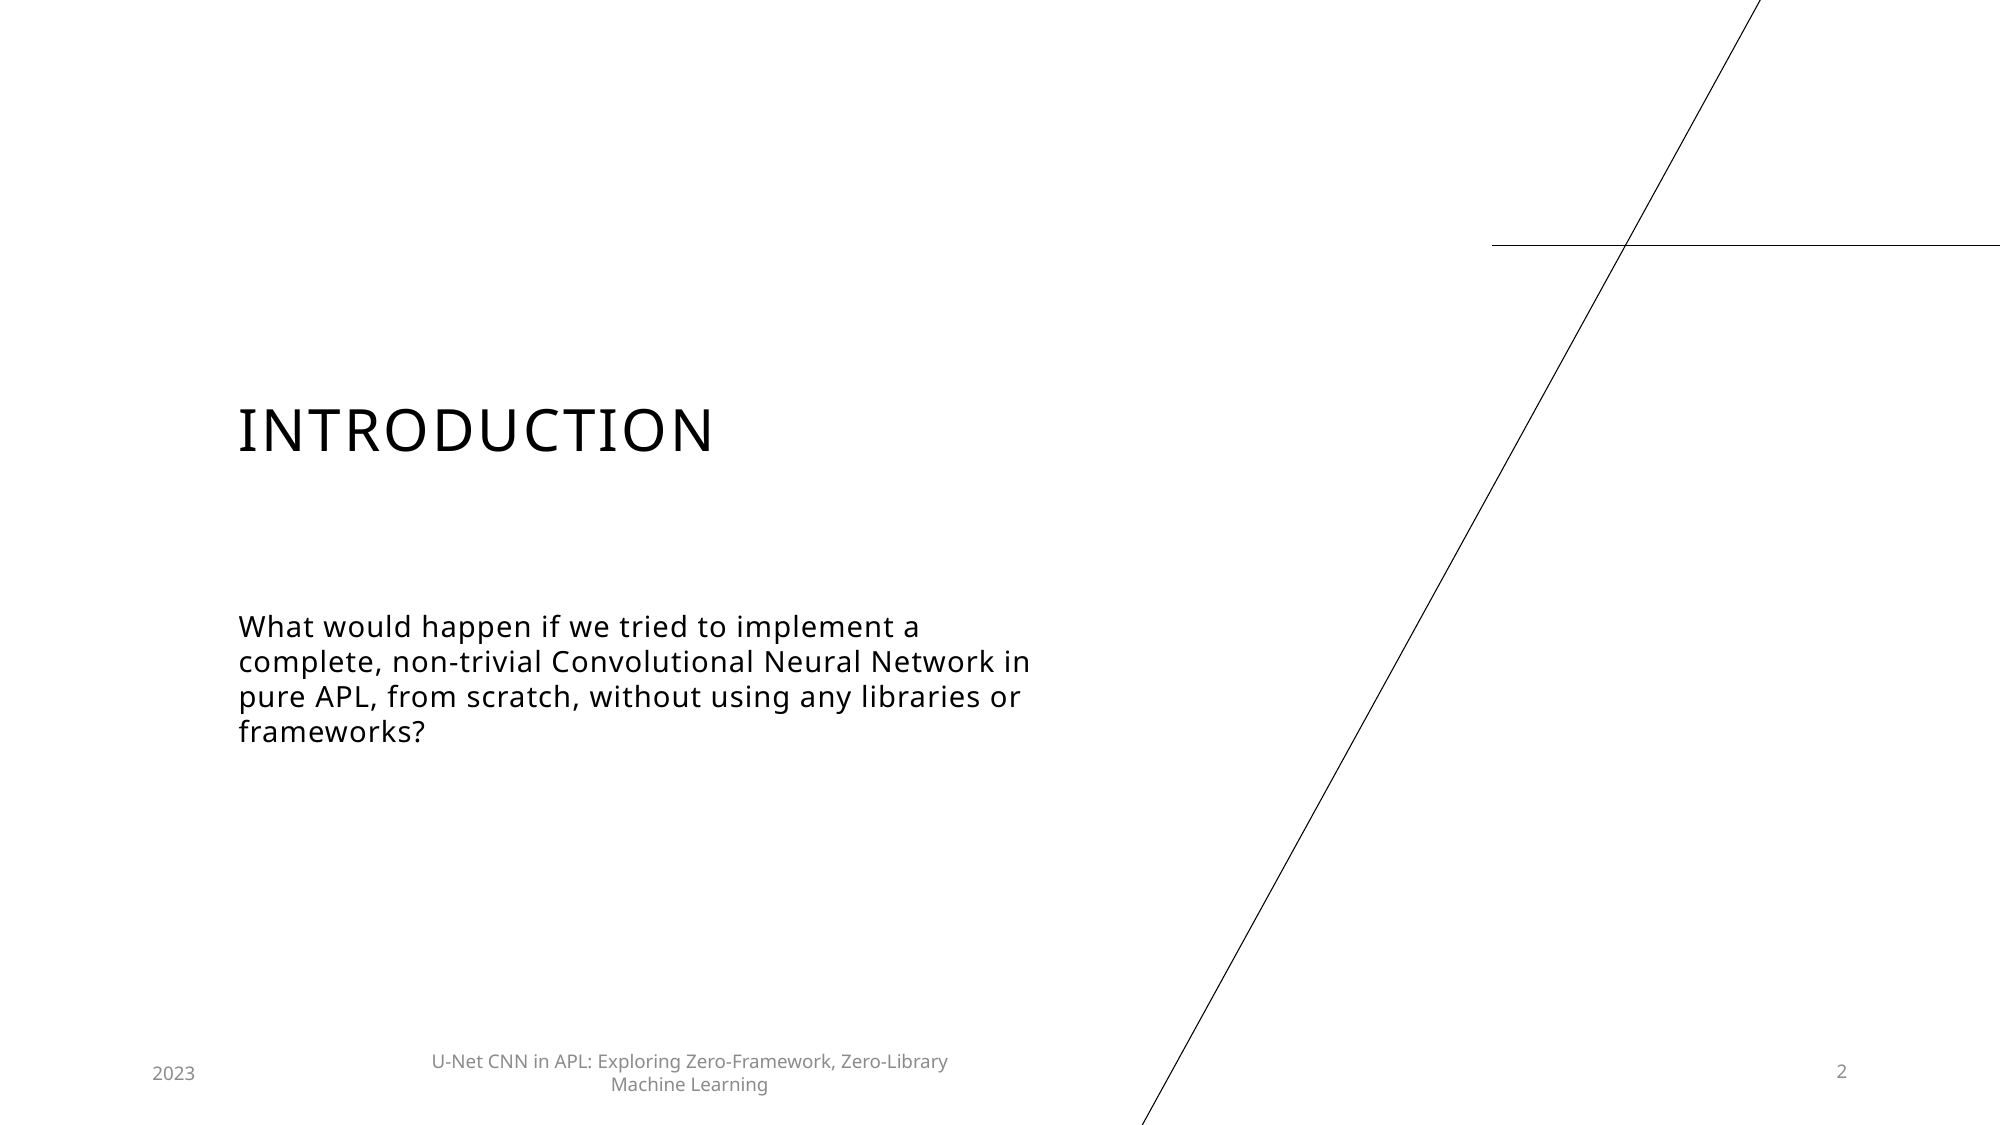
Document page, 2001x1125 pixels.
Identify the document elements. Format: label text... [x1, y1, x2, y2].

slide_number 2 [1412, 1042, 1863, 1103]
slide_number 2023 [137, 1042, 338, 1103]
list What would happen if we tried to implement a complete, non-trivial Convolutional Neural Network in pure APL, from scratch, without using any libraries or frameworks? [223, 600, 1062, 851]
footer U-Net CNN in APL: Exploring Zero-Framework, Zero-Library Machine Learning [404, 1042, 975, 1103]
title INTRODUCTION [223, 274, 1062, 472]
